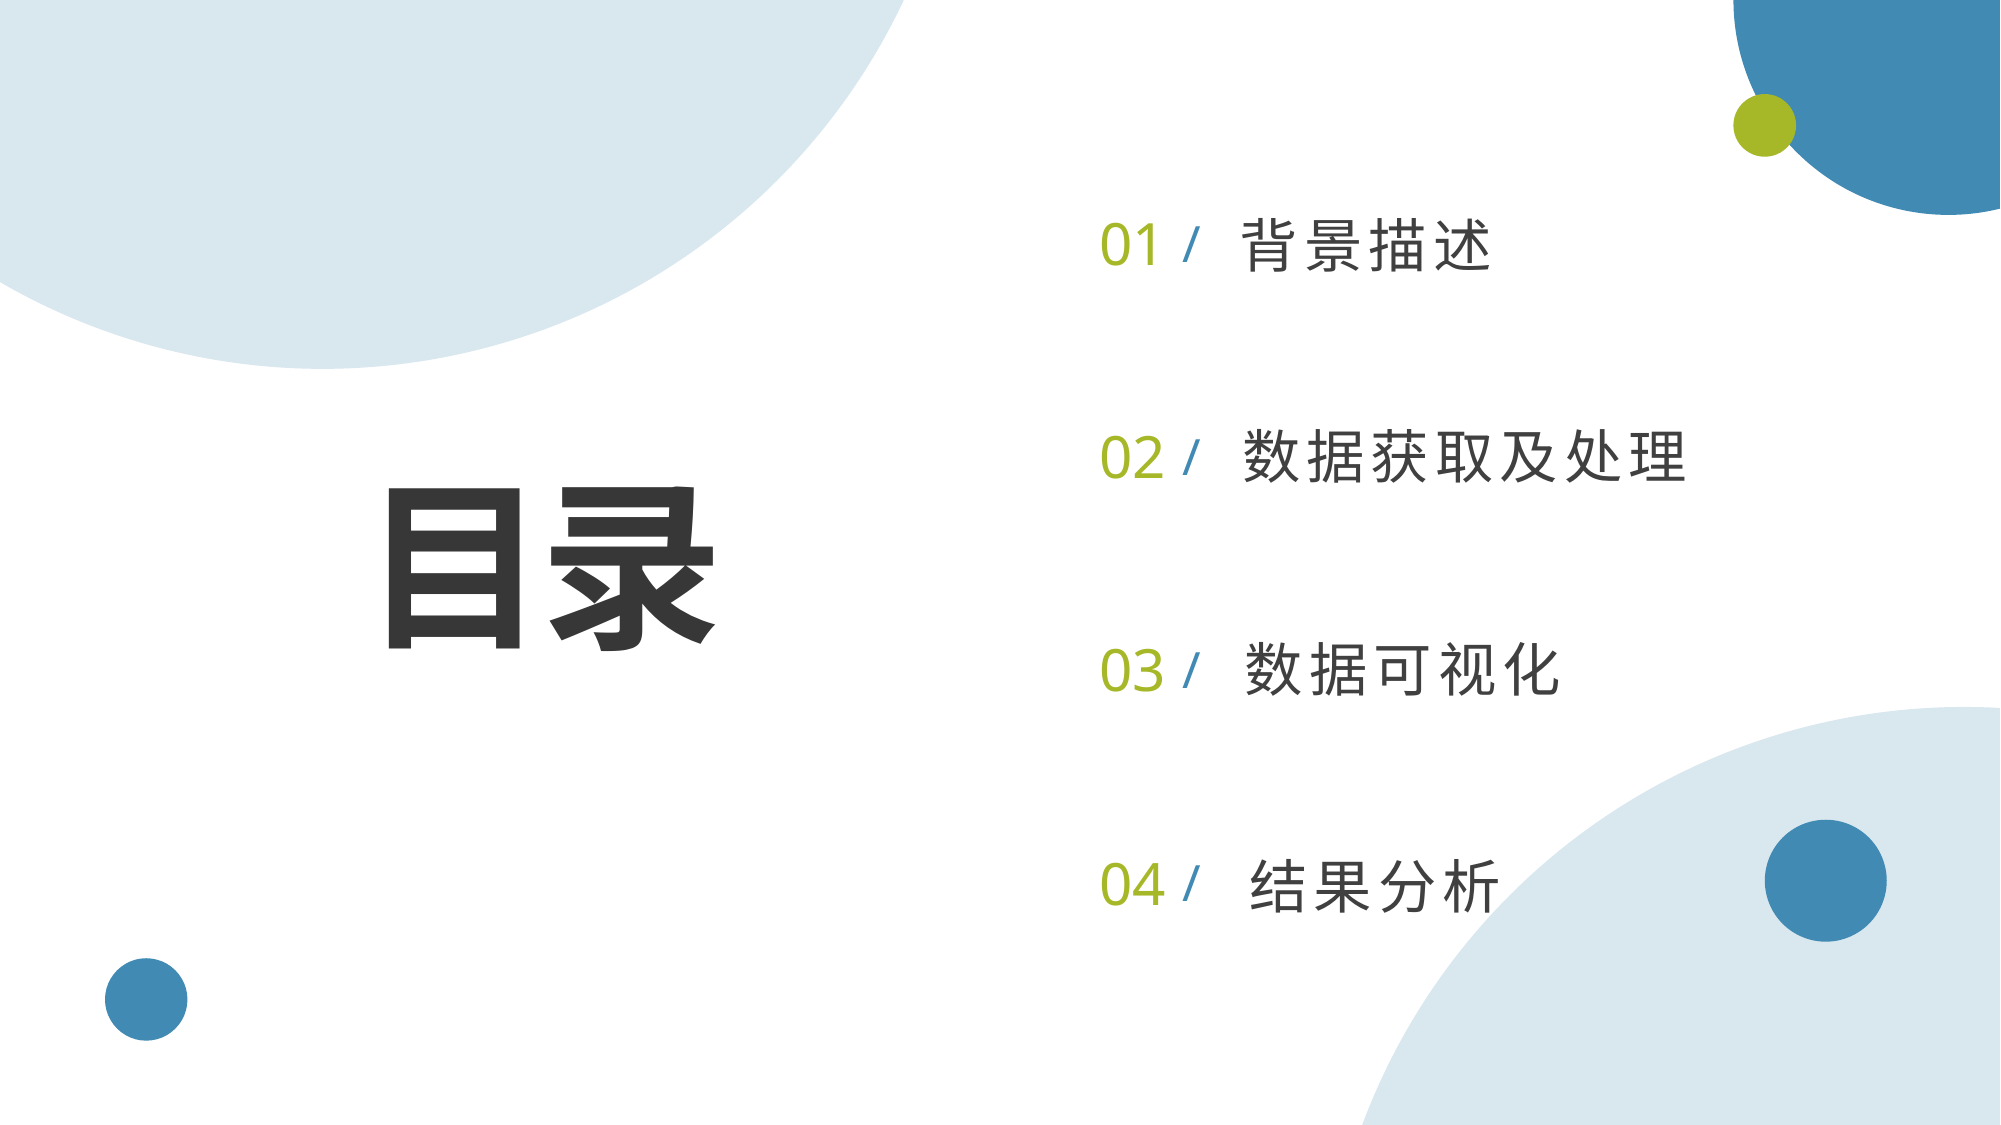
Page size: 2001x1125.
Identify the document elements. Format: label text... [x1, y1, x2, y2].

text_box 02 [1084, 412, 1181, 498]
text_box / [1168, 417, 1217, 493]
text_box [1732, 92, 1798, 158]
text_box 结果分析 [1234, 842, 1516, 928]
text_box 数据获取及处理 [1227, 412, 1703, 498]
text_box [1361, 705, 2000, 1125]
text_box 目录 [349, 443, 771, 679]
text_box / [1168, 204, 1217, 280]
text_box 04 [1084, 839, 1181, 925]
text_box 01 [1084, 199, 1181, 285]
text_box 背景描述 [1225, 201, 1507, 286]
text_box [1763, 818, 1888, 943]
text_box / [1168, 844, 1217, 920]
text_box 03 [1084, 626, 1181, 711]
text_box / [1168, 631, 1217, 706]
text_box [103, 957, 189, 1042]
text_box 数据可视化 [1229, 626, 1576, 711]
text_box [0, 0, 905, 370]
text_box [1732, 0, 2000, 216]
